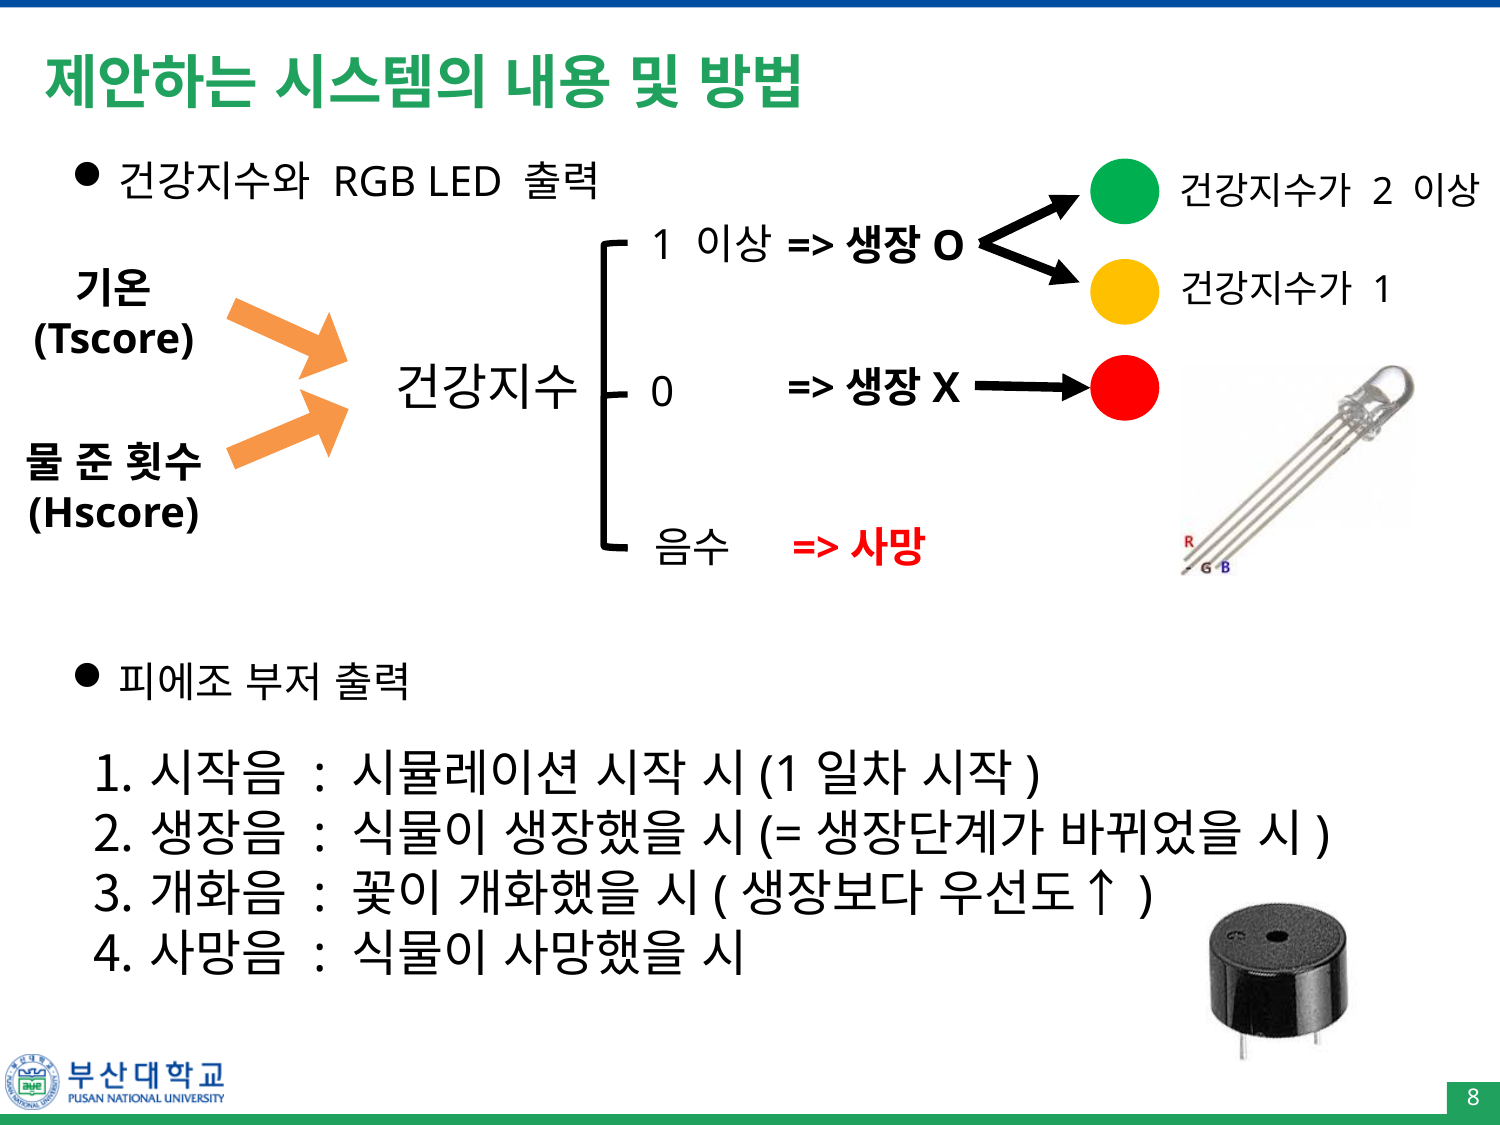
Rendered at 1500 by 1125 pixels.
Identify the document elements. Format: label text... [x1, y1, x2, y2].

text_box [224, 296, 350, 382]
text_box 건강지수 [380, 348, 595, 423]
text_box [1088, 157, 1161, 226]
text_box =>사망 [777, 513, 943, 579]
text_box 물 준 횟수 (Hscore) [10, 428, 218, 543]
text_box 건강지수와 RGB LED 출력 [56, 147, 628, 212]
slide_number 8 [1446, 1082, 1500, 1115]
text_box 0 [635, 356, 690, 422]
text_box [602, 241, 628, 396]
text_box 1 이상 [636, 210, 788, 276]
text_box 피에조 부저 출력 [56, 648, 628, 714]
text_box [224, 387, 351, 471]
text_box [602, 393, 628, 549]
text_box =>생장O [772, 211, 973, 276]
title 제안하는 시스템의 내용 및 방법 [29, 29, 1472, 131]
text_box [979, 194, 1080, 243]
text_box [1088, 257, 1161, 327]
text_box 건강지수가 2 이상 [1165, 160, 1497, 220]
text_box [979, 243, 1080, 283]
picture [1159, 864, 1394, 1099]
text_box 음수 [639, 513, 747, 579]
text_box 건강지수가 1 [1165, 257, 1409, 318]
text_box =>생장X [772, 353, 975, 418]
picture [1179, 365, 1415, 577]
text_box 기온 (Tscore) [18, 254, 210, 370]
text_box 시작음 : 시뮬레이션 시작 시(1일차 시작) 생장음 : 식물이 생장했을 시(=생장단계가 바뀌었을 시) 개화음 : 꽃이 개화했을 시(생장보다 우선도↑) 사망음 : 식물이 사망했을 시 [78, 734, 1346, 989]
picture [5, 1054, 224, 1110]
text_box [1089, 353, 1161, 423]
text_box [974, 385, 1091, 389]
